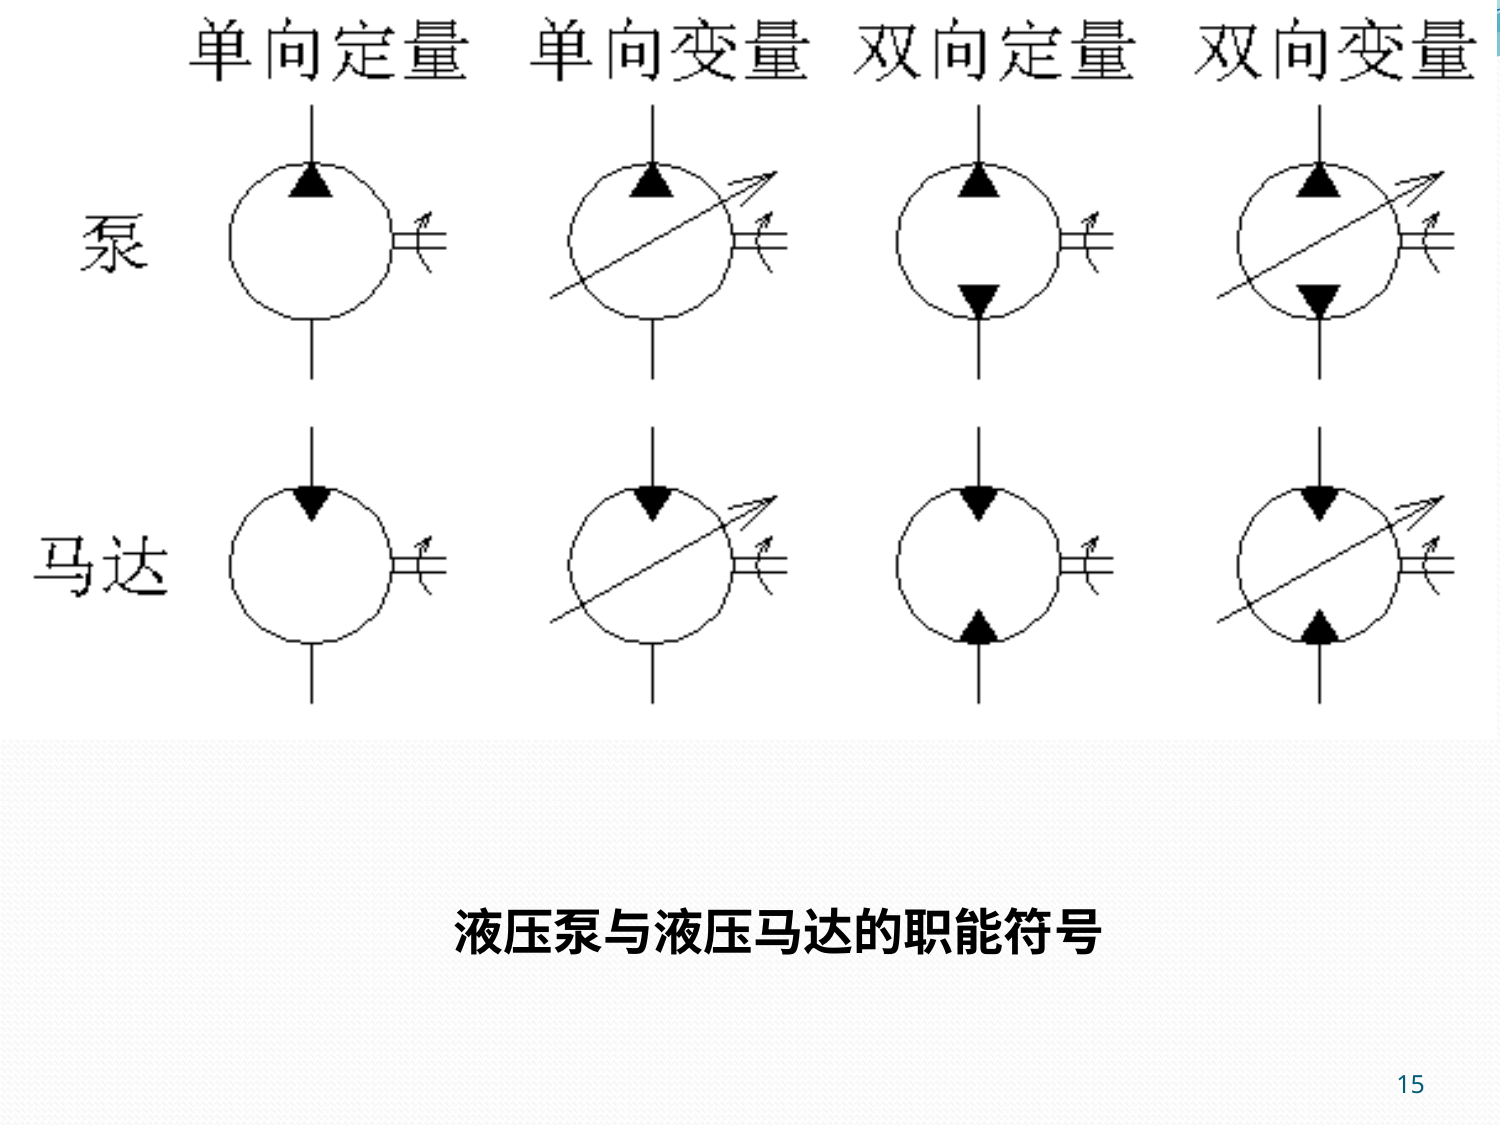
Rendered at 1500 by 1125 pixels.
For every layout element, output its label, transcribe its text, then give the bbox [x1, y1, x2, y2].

picture [0, 0, 1497, 740]
slide_number 15 [1299, 1042, 1425, 1103]
list 液压泵与液压马达的职能符号 [419, 893, 1391, 1006]
